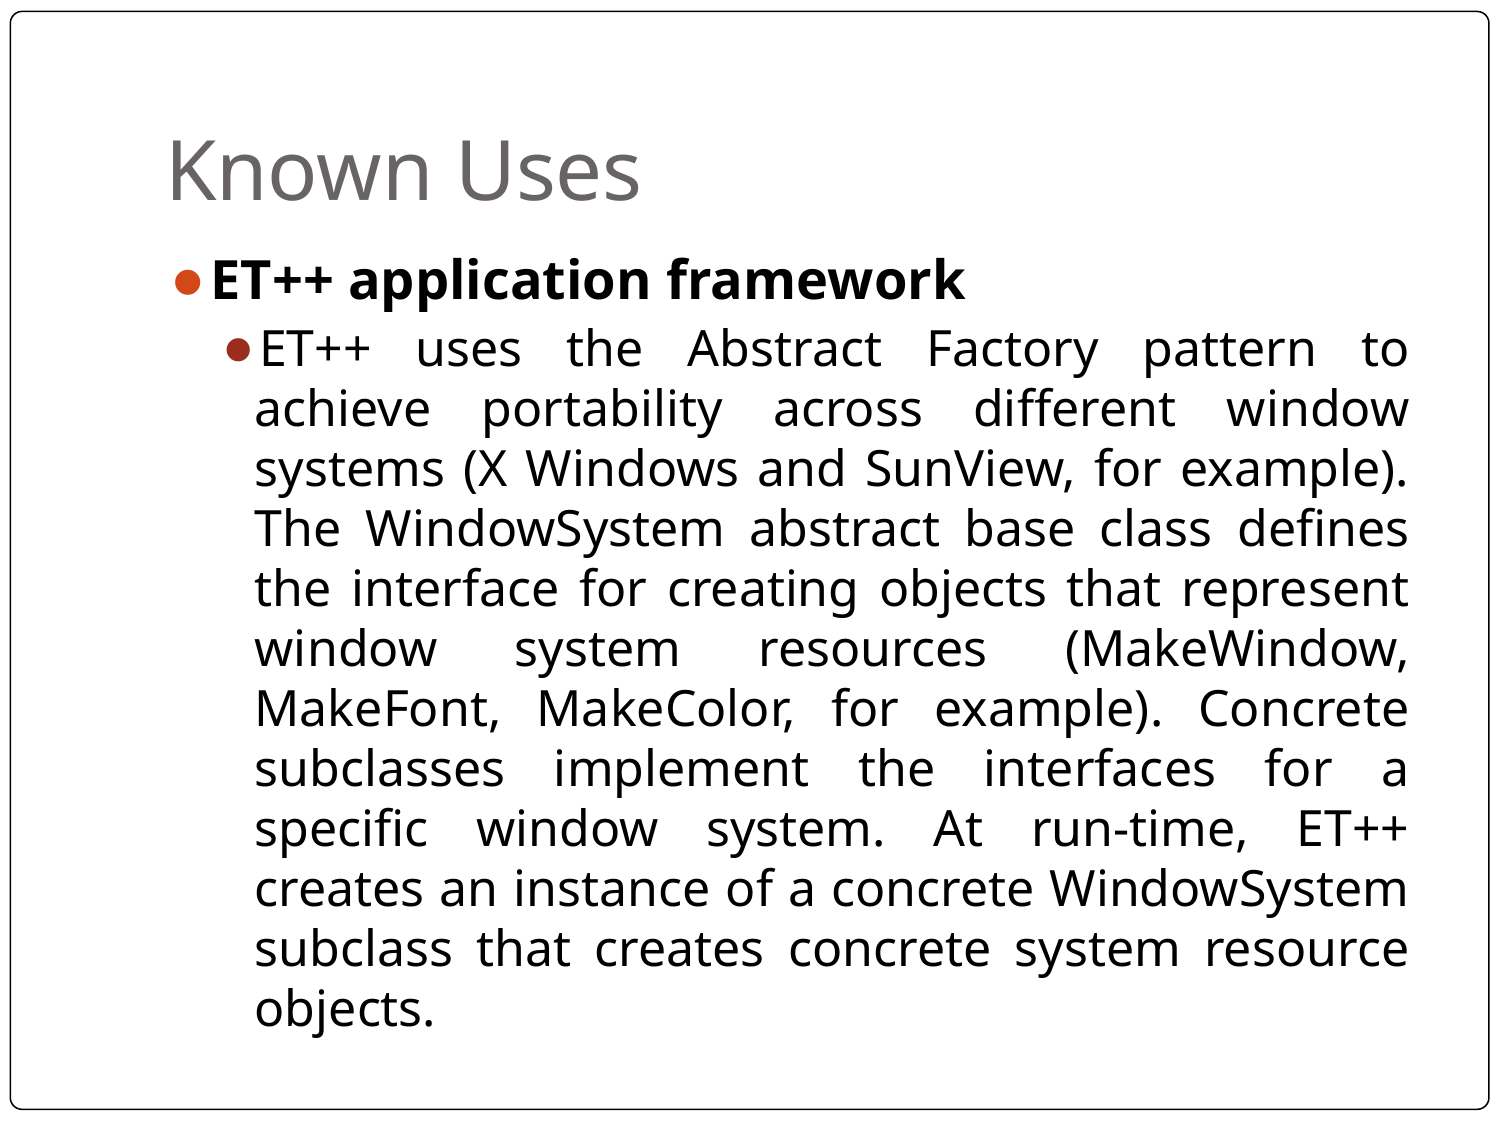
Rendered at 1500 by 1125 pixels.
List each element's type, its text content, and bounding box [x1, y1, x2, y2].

list ET++ application framework ET++ uses the Abstract Factory pattern to achieve portability across different window systems (X Windows and SunView, for example). The WindowSystem abstract base class defines the interface for creating objects that represent window system resources (MakeWindow, MakeFont, MakeColor, for example). Concrete subclasses implement the interfaces for a specific window system. At run-time, ET++ creates an instance of a concrete WindowSystem subclass that creates concrete system resource objects. [150, 237, 1425, 988]
title Known Uses [150, 45, 1425, 233]
